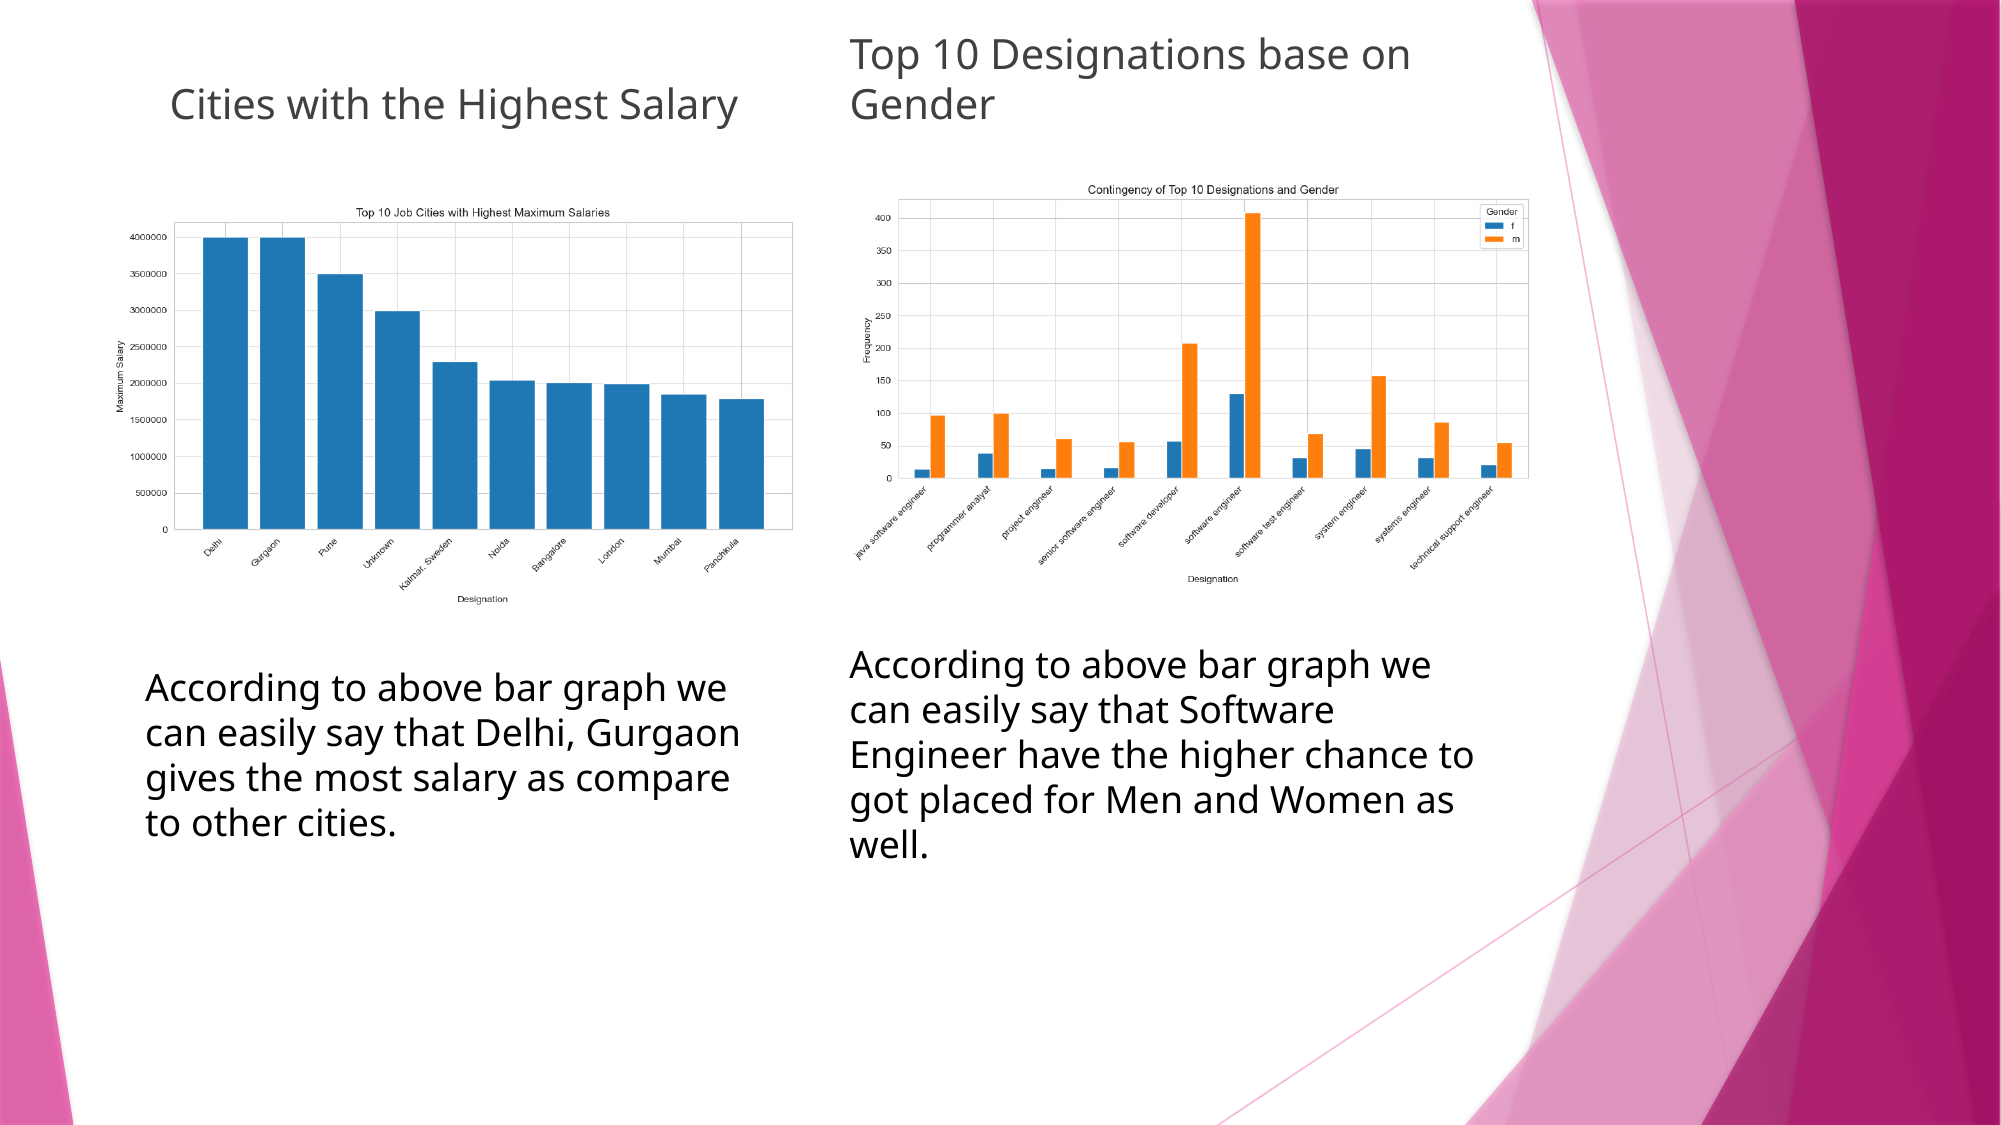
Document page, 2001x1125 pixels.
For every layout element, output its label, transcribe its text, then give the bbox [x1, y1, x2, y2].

list Cities with the Highest Salary [110, 40, 798, 136]
text_box According to above bar graph we can easily say that Delhi, Gurgaon gives the most salary as compare to other cities. [130, 656, 789, 852]
list Top 10 Designations base on Gender [834, 40, 1560, 136]
text_box According to above bar graph we can easily say that Software Engineer have the higher chance to got placed for Men and Women as well. [834, 634, 1493, 874]
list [110, 200, 798, 612]
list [846, 177, 1535, 591]
